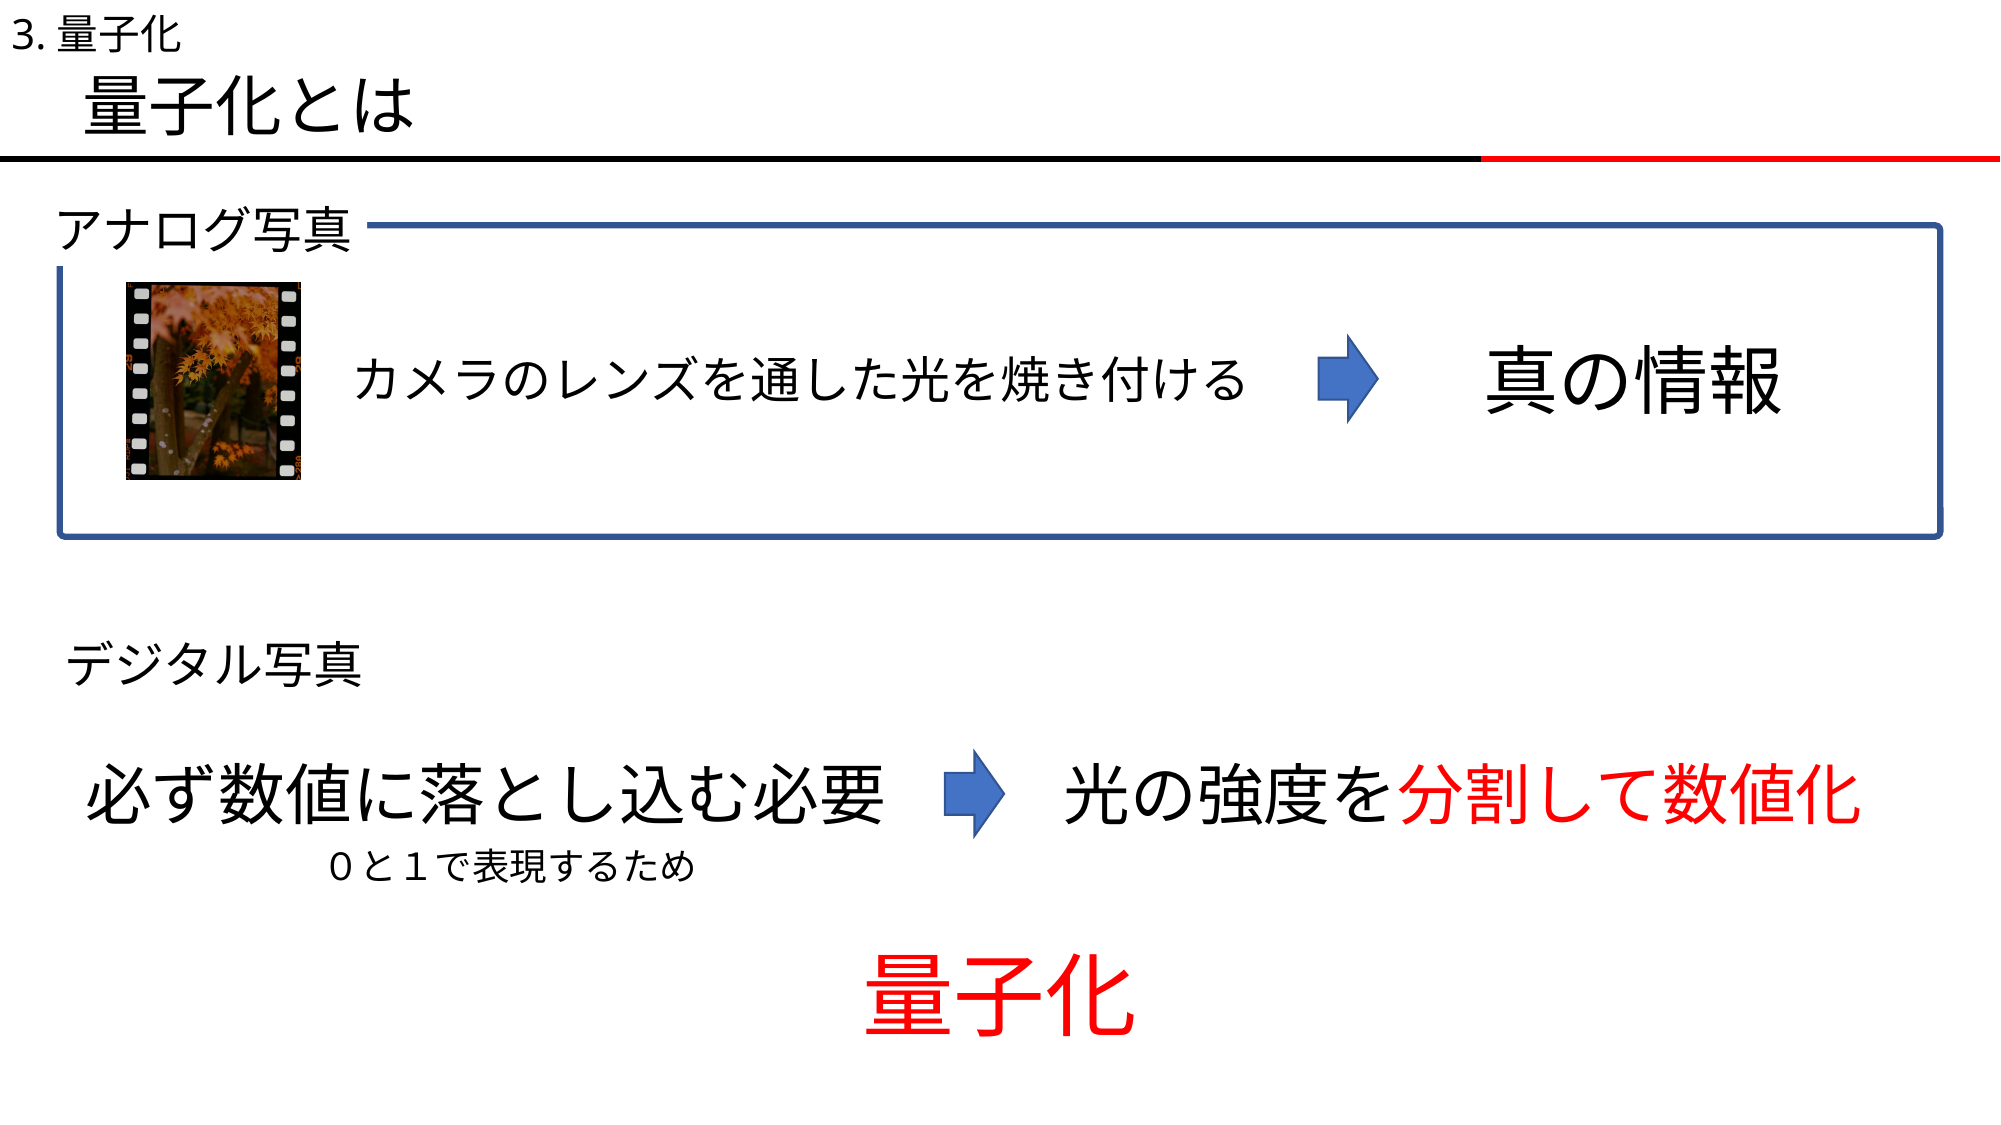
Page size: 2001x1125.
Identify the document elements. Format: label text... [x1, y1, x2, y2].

text_box 真の情報 [1468, 325, 1798, 431]
text_box ０と１で表現するため [307, 835, 713, 896]
text_box デジタル写真 [49, 625, 379, 701]
text_box アナログ写真 [38, 191, 368, 266]
text_box [943, 748, 1006, 840]
text_box 量子化とは [67, 56, 432, 152]
text_box [58, 224, 1942, 538]
text_box 量子化 [847, 930, 1153, 1056]
text_box 3.量子化 [0, 0, 206, 65]
picture [126, 282, 301, 480]
text_box 必ず数値に落とし込む必要 [70, 745, 902, 841]
text_box 光の強度を分割して数値化 [1048, 745, 1878, 841]
text_box [1317, 333, 1380, 424]
text_box カメラのレンズを通した光を焼き付ける [336, 340, 1266, 416]
